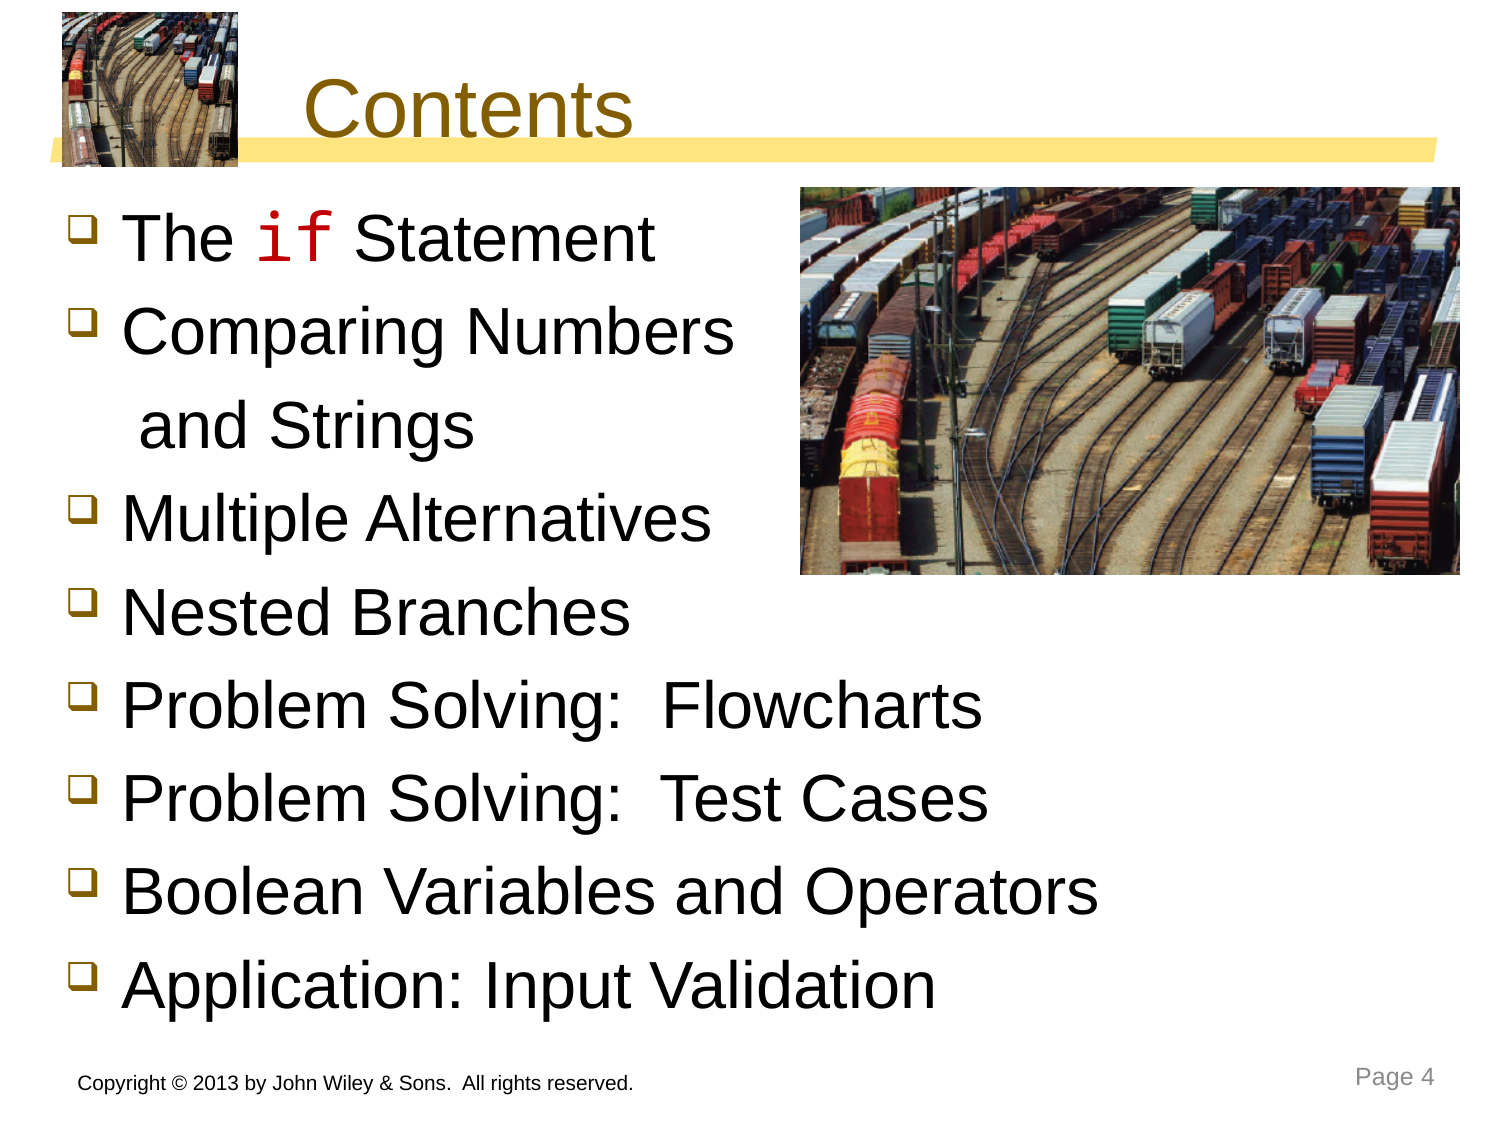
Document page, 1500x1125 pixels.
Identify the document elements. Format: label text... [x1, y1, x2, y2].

list The if Statement Comparing Numbers and Strings Multiple Alternatives Nested Branches Problem Solving: Flowcharts Problem Solving: Test Cases Boolean Variables and Operators Application: Input Validation [50, 187, 1438, 1025]
title Contents [287, 45, 1450, 163]
picture [62, 12, 238, 167]
footer Copyright © 2013 by John Wiley & Sons. All rights reserved. [62, 1037, 726, 1104]
slide_number Page 4 [1187, 1050, 1450, 1100]
picture [799, 187, 1460, 576]
